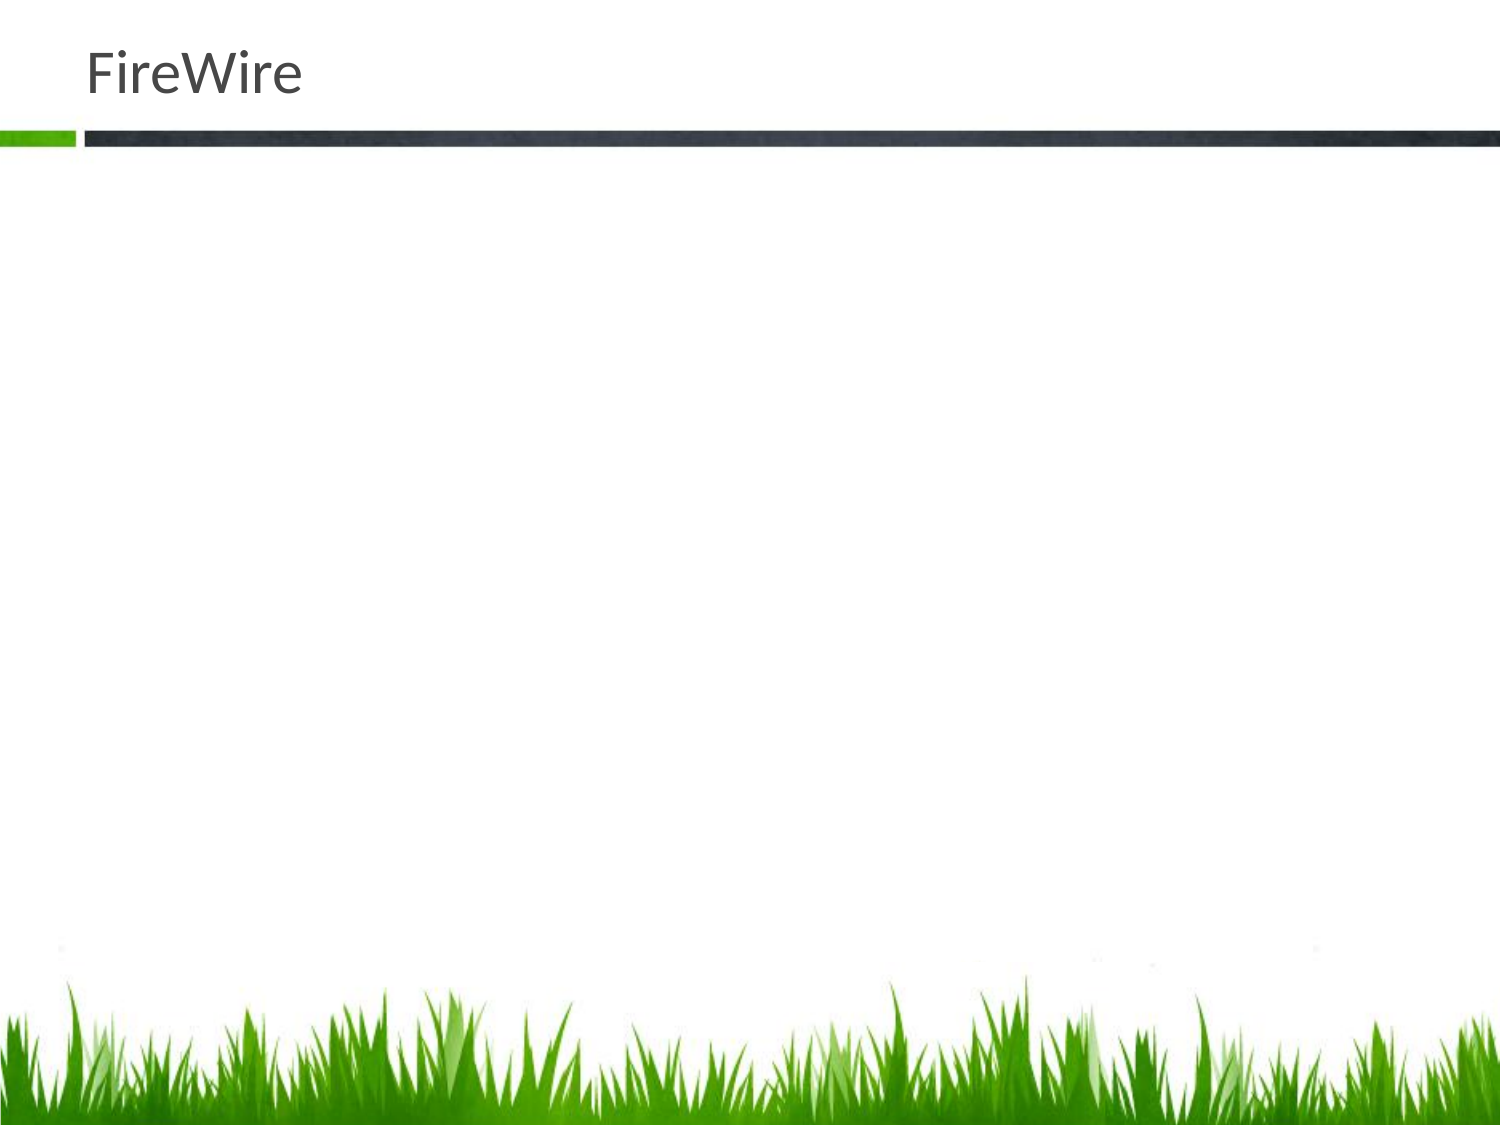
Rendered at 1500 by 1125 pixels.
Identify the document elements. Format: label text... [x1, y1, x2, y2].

title FireWire [71, 12, 1450, 125]
picture [0, 0, 1500, 1125]
